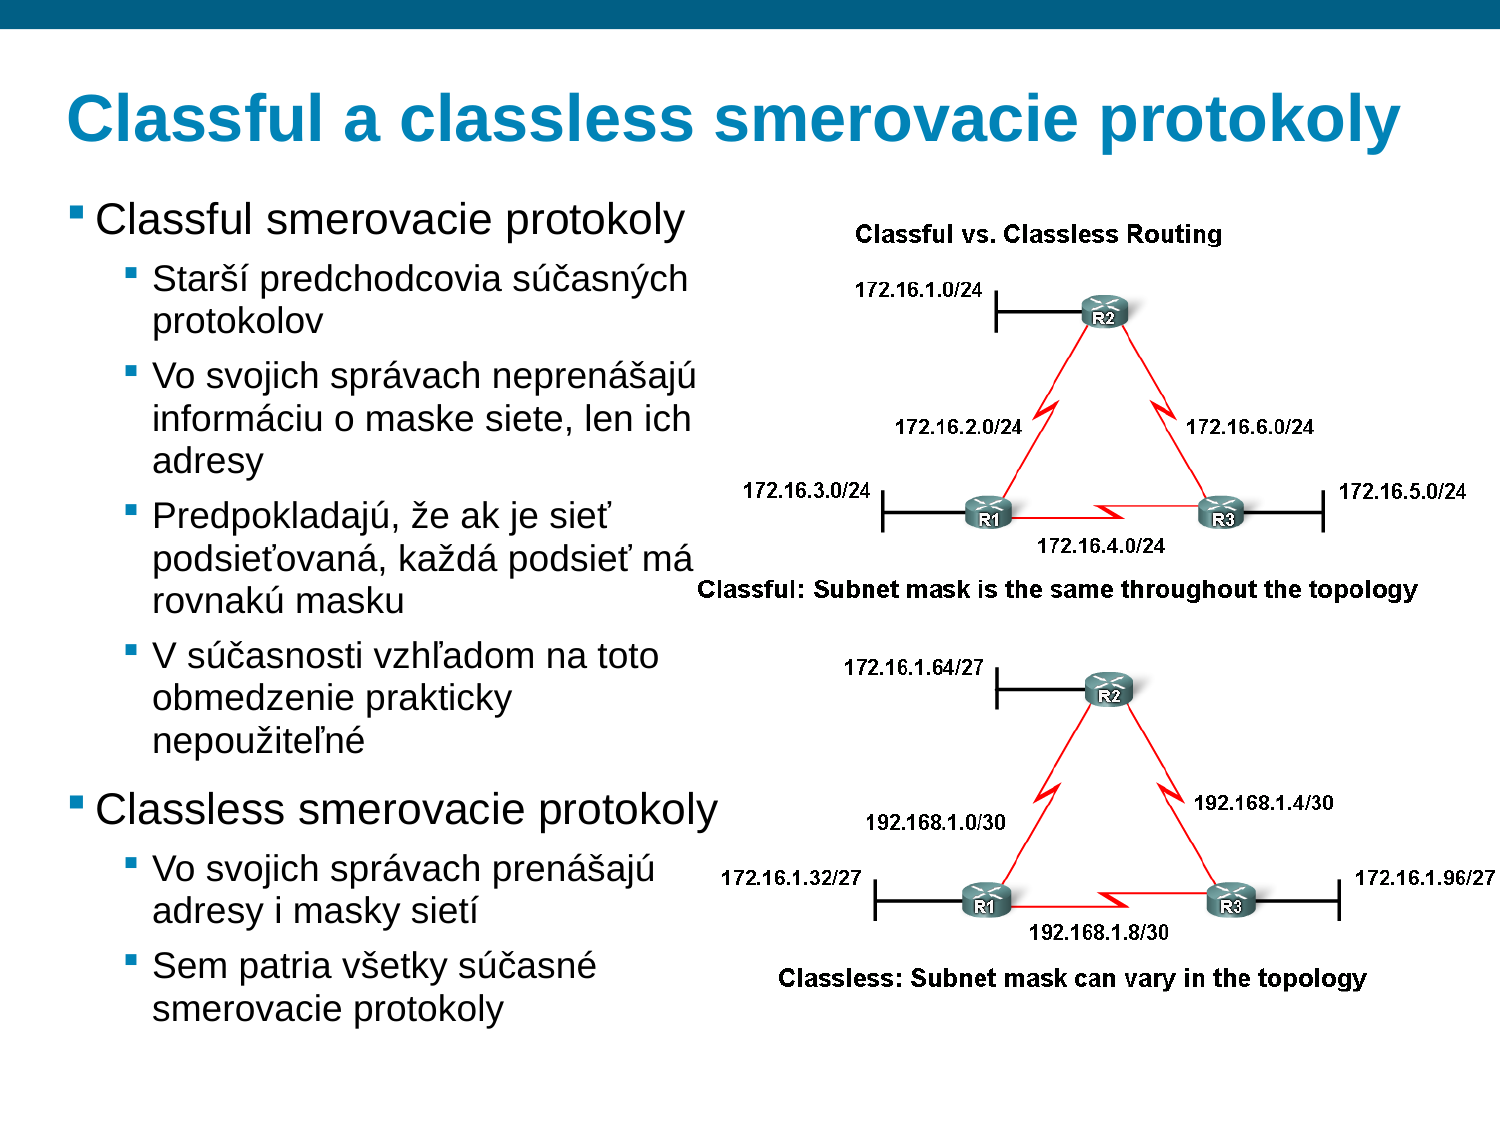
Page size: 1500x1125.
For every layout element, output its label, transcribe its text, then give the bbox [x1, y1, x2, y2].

picture [682, 207, 1500, 992]
list Classful smerovacie protokoly Starší predchodcovia súčasných protokolov Vo svojich správach neprenášajú informáciu o maske siete, len ich adresy Predpokladajú, že ak je sieť podsieťovaná, každá podsieť má rovnakú masku V súčasnosti vzhľadom na toto obmedzenie prakticky nepoužiteľné Classless smerovacie protokoly Vo svojich správach prenášajú adresy i masky sietí Sem patria všetky súčasné smerovacie protokoly [53, 187, 745, 1075]
title Classful a classless smerovacie protokoly [53, 50, 1447, 163]
